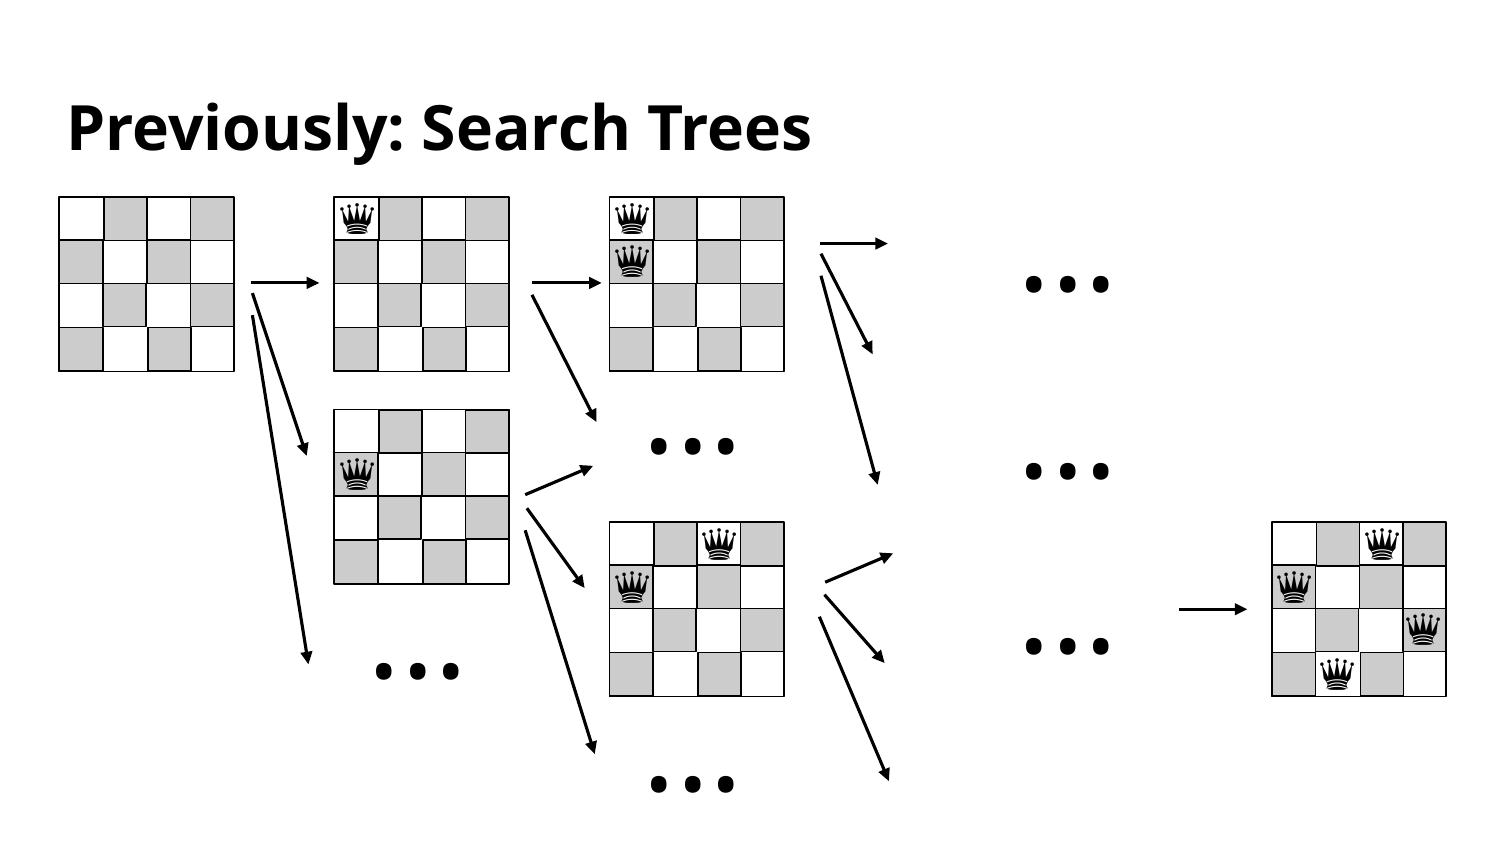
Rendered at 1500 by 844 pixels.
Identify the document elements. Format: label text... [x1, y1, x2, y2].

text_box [819, 151, 1141, 782]
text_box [251, 196, 510, 692]
title Previously: Search Trees [51, 72, 1449, 176]
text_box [1179, 521, 1447, 697]
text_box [524, 196, 785, 805]
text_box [58, 196, 235, 372]
